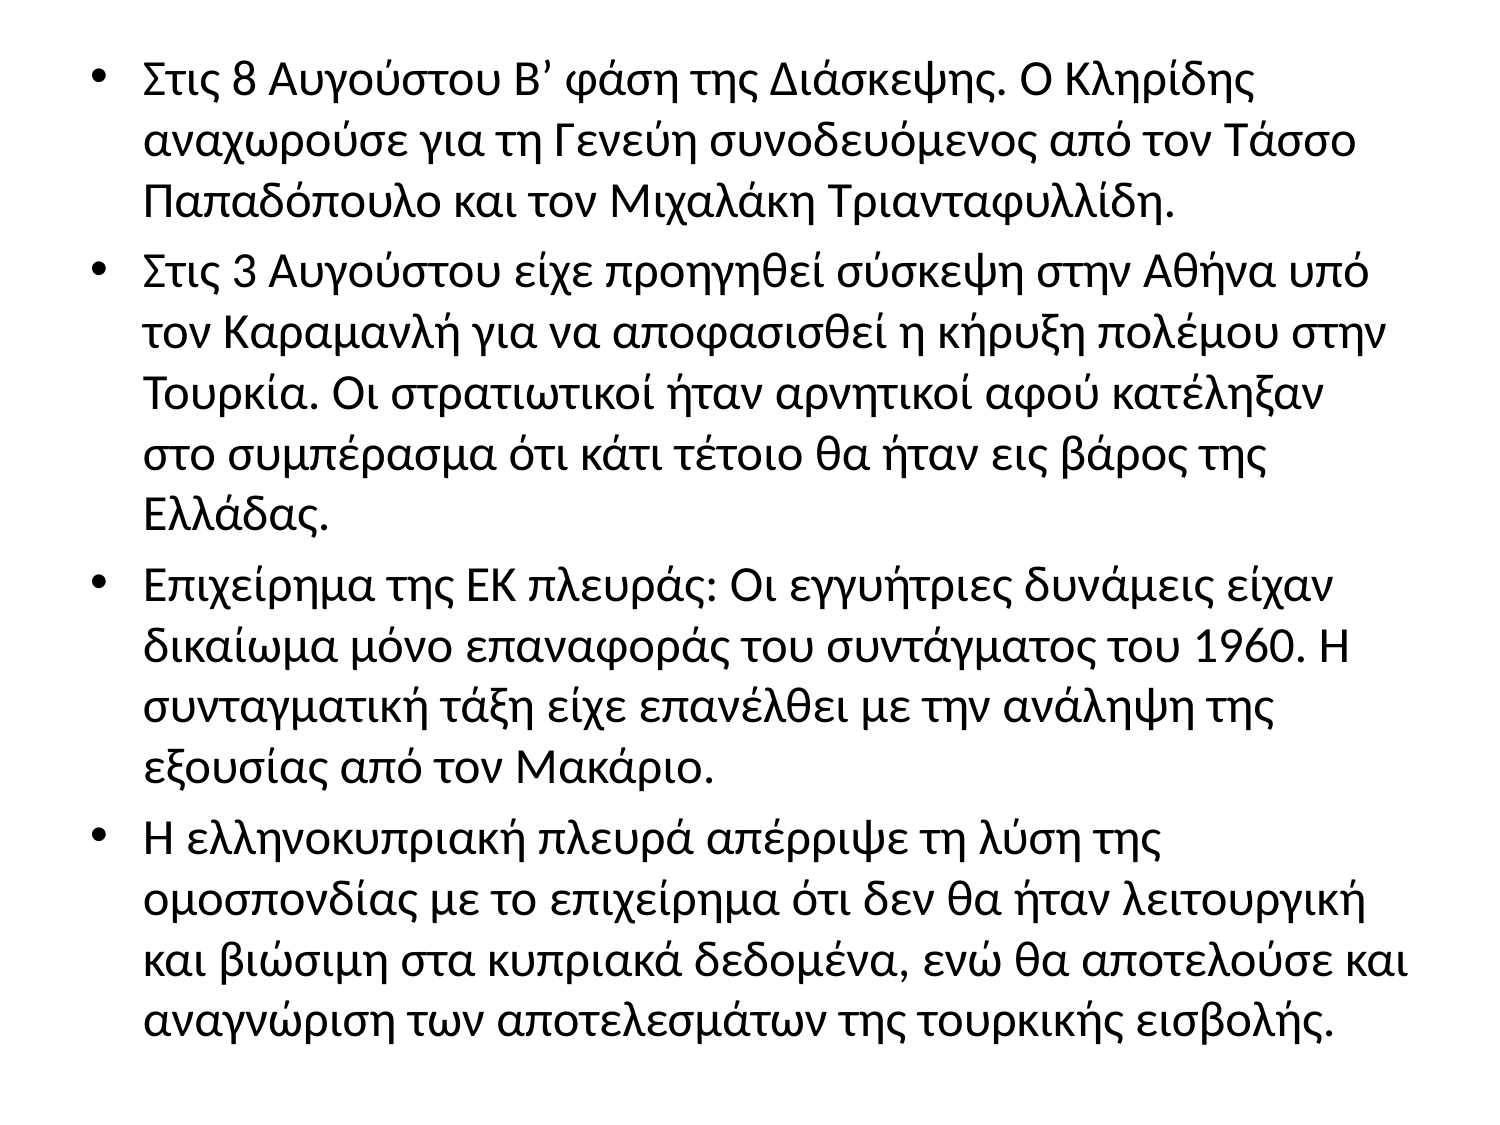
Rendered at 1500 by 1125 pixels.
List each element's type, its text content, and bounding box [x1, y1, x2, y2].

list Στις 8 Αυγούστου Β’ φάση της Διάσκεψης. Ο Κληρίδης αναχωρούσε για τη Γενεύη συνοδευόμενος από τον Τάσσο Παπαδόπουλο και τον Μιχαλάκη Τριανταφυλλίδη. Στις 3 Αυγούστου είχε προηγηθεί σύσκεψη στην Αθήνα υπό τον Καραμανλή για να αποφασισθεί η κήρυξη πολέμου στην Τουρκία. Οι στρατιωτικοί ήταν αρνητικοί αφού κατέληξαν στο συμπέρασμα ότι κάτι τέτοιο θα ήταν εις βάρος της Ελλάδας. Επιχείρημα της ΕΚ πλευράς: Οι εγγυήτριες δυνάμεις είχαν δικαίωμα μόνο επαναφοράς του συντάγματος του 1960. Η συνταγματική τάξη είχε επανέλθει με την ανάληψη της εξουσίας από τον Μακάριο. Η ελληνοκυπριακή πλευρά απέρριψε τη λύση της ομοσπονδίας με το επιχείρημα ότι δεν θα ήταν λειτουργική και βιώσιμη στα κυπριακά δεδομένα, ενώ θα αποτελούσε και αναγνώριση των αποτελεσμάτων της τουρκικής εισβολής. [75, 37, 1425, 1125]
